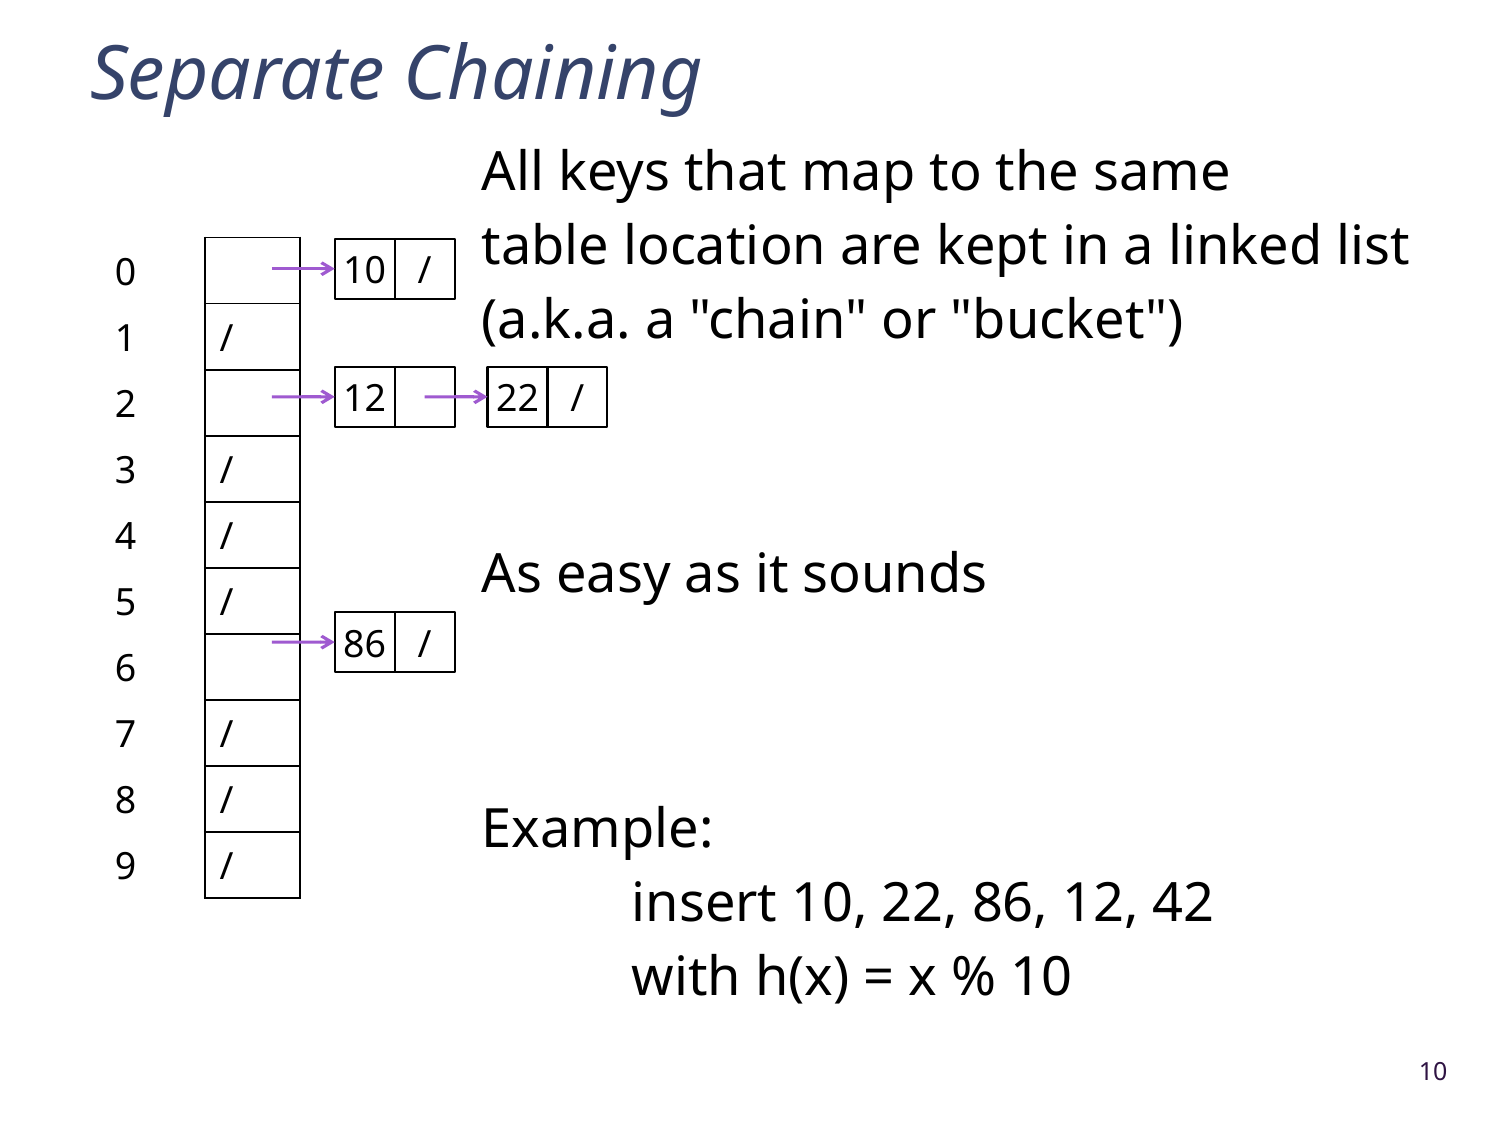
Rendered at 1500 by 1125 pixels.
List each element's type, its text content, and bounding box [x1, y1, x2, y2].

table_cell 5 [100, 568, 204, 634]
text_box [271, 238, 455, 299]
table_cell 9 [100, 832, 204, 898]
table_header [206, 238, 270, 303]
table_cell 8 [100, 766, 204, 832]
table_cell / [206, 569, 299, 633]
table_cell / [206, 833, 299, 897]
table_cell [206, 635, 299, 699]
table_cell 7 [100, 700, 204, 766]
table_cell 3 [100, 436, 204, 502]
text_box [271, 611, 455, 673]
table_cell 4 [100, 502, 204, 568]
table_header 0 [100, 238, 204, 304]
table_cell / [206, 304, 299, 369]
table_cell 2 [100, 370, 204, 436]
table_cell / [206, 767, 299, 831]
table_cell / [206, 503, 299, 567]
table_cell / [206, 437, 299, 501]
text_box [424, 366, 608, 427]
table_cell 6 [100, 634, 204, 700]
table_cell / [206, 701, 299, 765]
table_cell 1 [100, 304, 204, 370]
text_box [271, 366, 423, 427]
slide_number 10 [1333, 1042, 1463, 1103]
list All keys that map to the same table location are kept in a linked list (a.k.a. a "chain" or "bucket") As easy as it sounds Example: insert 10, 22, 86, 12, 42 with h(x) = x % 10 [466, 125, 1463, 1025]
title Separate Chaining [75, 24, 1463, 105]
table_cell [206, 371, 274, 435]
